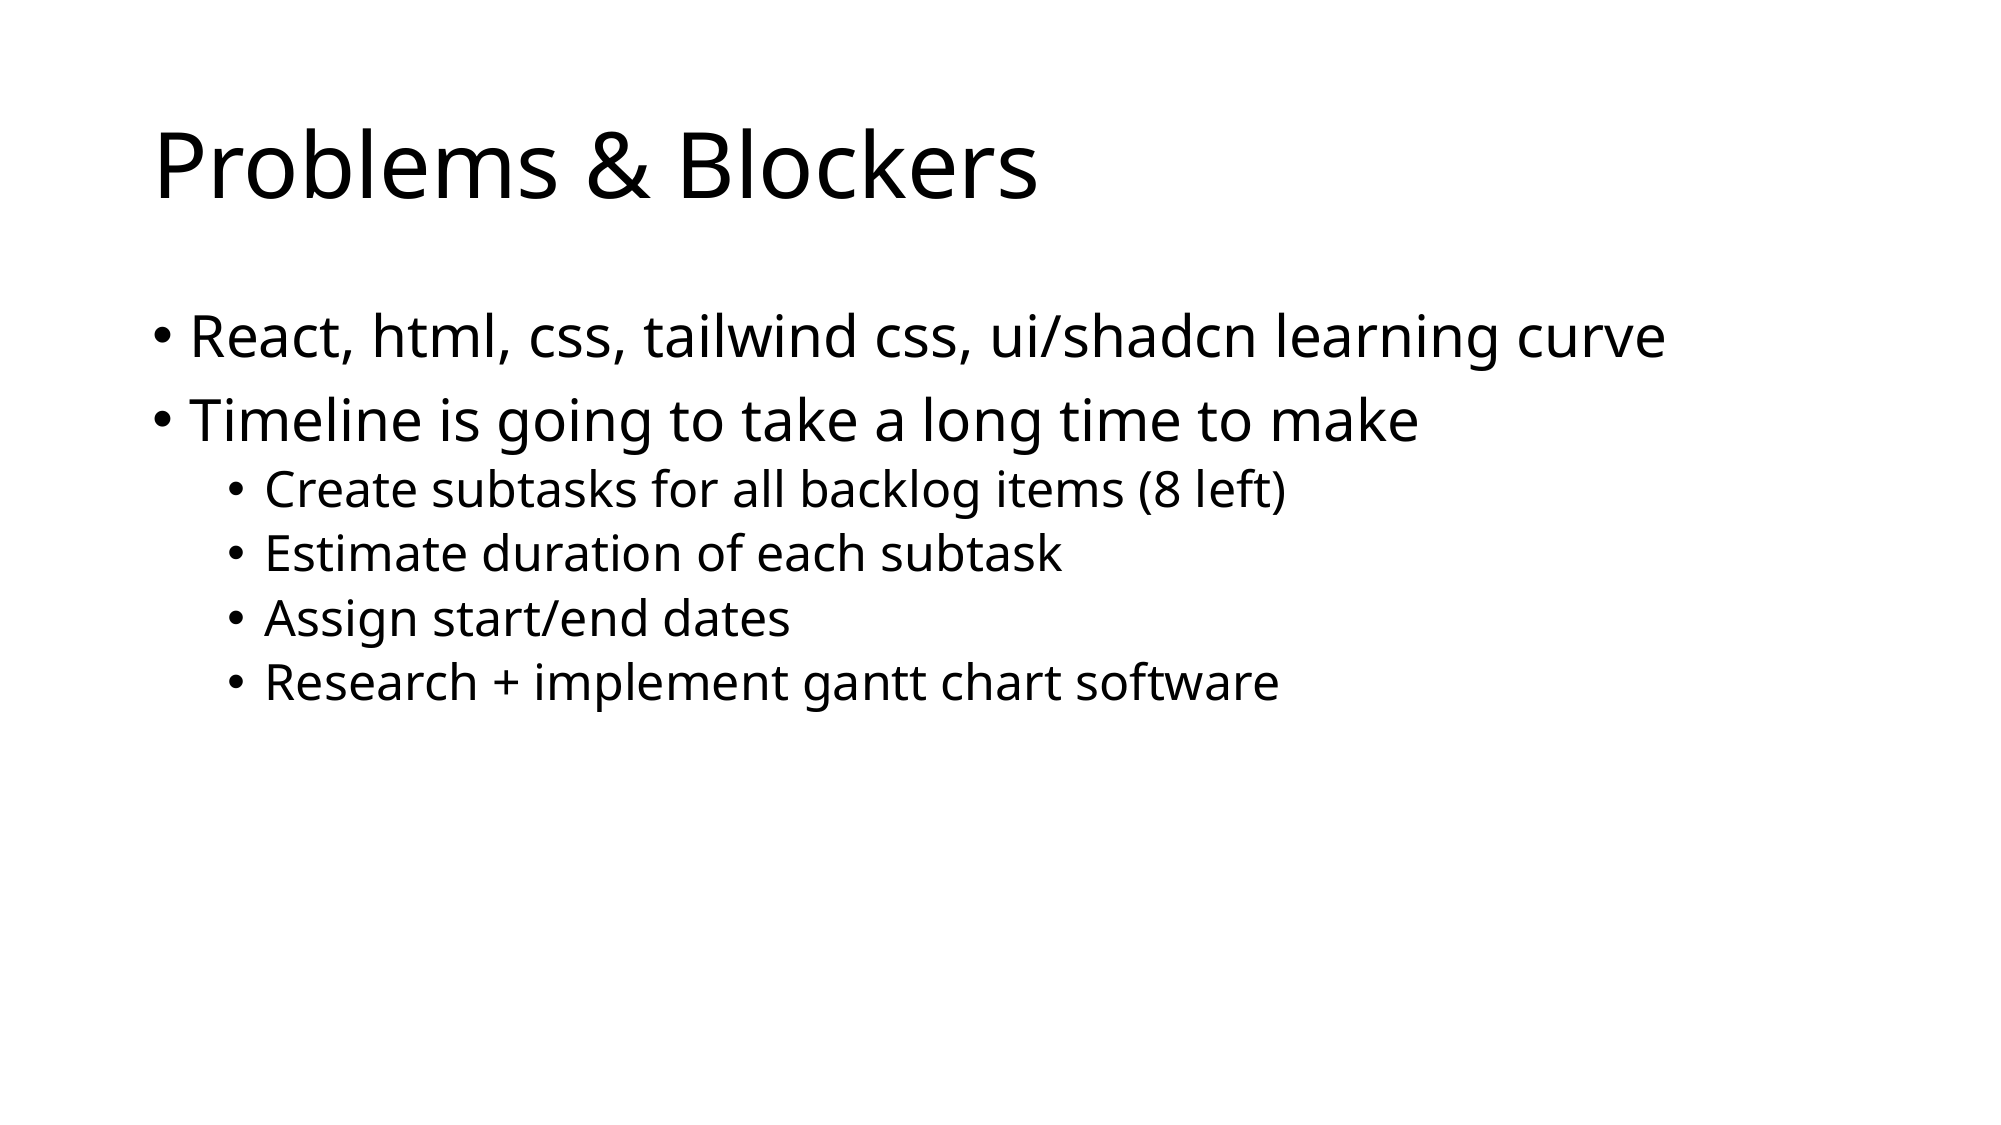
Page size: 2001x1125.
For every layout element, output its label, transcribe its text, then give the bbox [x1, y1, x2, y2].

list React, html, css, tailwind css, ui/shadcn learning curve Timeline is going to take a long time to make Create subtasks for all backlog items (8 left) Estimate duration of each subtask Assign start/end dates Research + implement gantt chart software [137, 299, 1863, 1014]
title Problems & Blockers [137, 59, 1863, 278]
